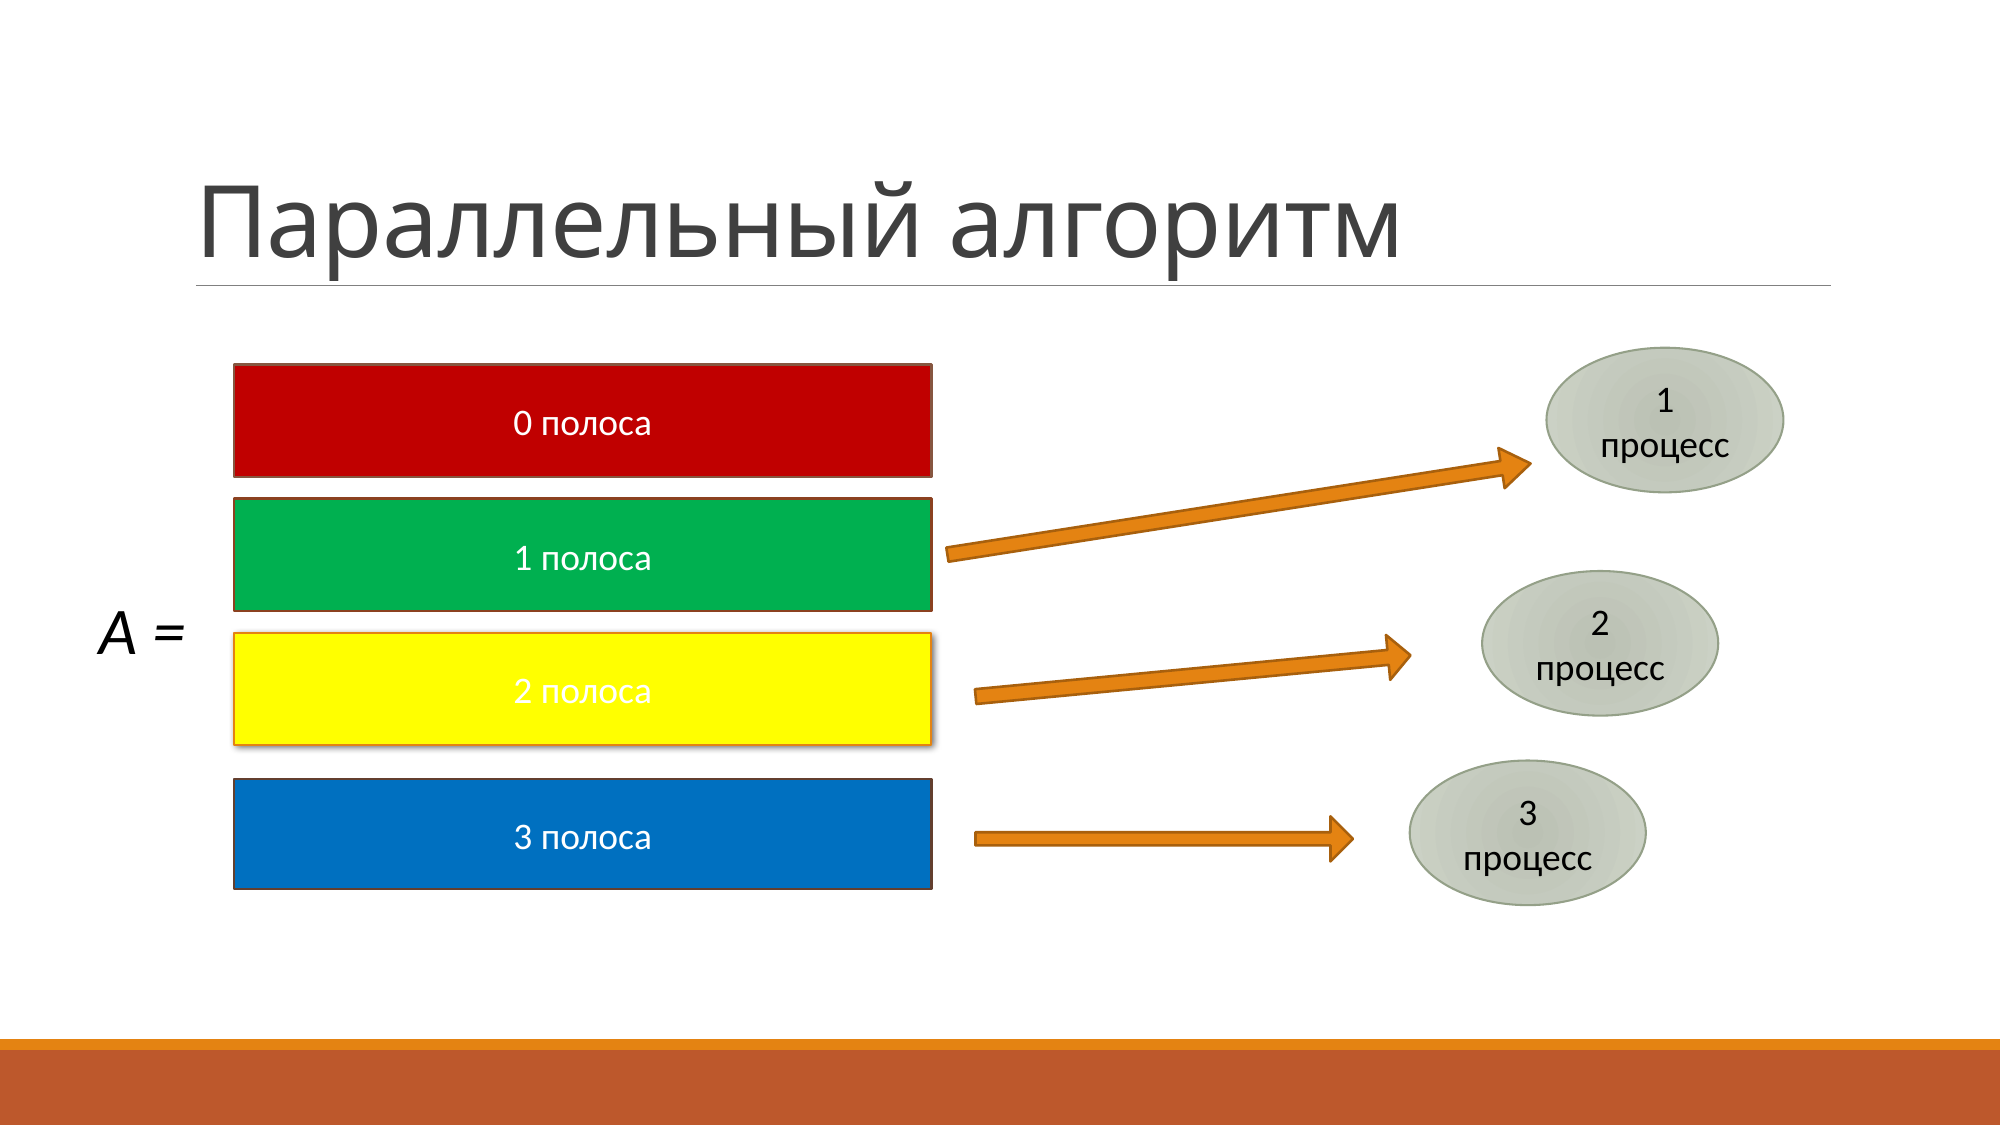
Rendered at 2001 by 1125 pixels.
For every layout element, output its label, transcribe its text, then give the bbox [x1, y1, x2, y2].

text_box 3 полоса [233, 778, 933, 890]
text_box 0 полоса [233, 363, 933, 478]
text_box [973, 633, 1412, 706]
text_box 1 процесс [1545, 346, 1785, 494]
text_box 1 полоса [233, 497, 933, 612]
text_box 3 процесс [1408, 759, 1647, 907]
text_box 2 полоса [233, 632, 932, 746]
text_box А = [83, 580, 249, 676]
text_box [945, 446, 1532, 564]
title Параллельный алгоритм [180, 47, 1830, 285]
text_box 2 процесс [1481, 569, 1720, 717]
text_box [974, 815, 1354, 863]
